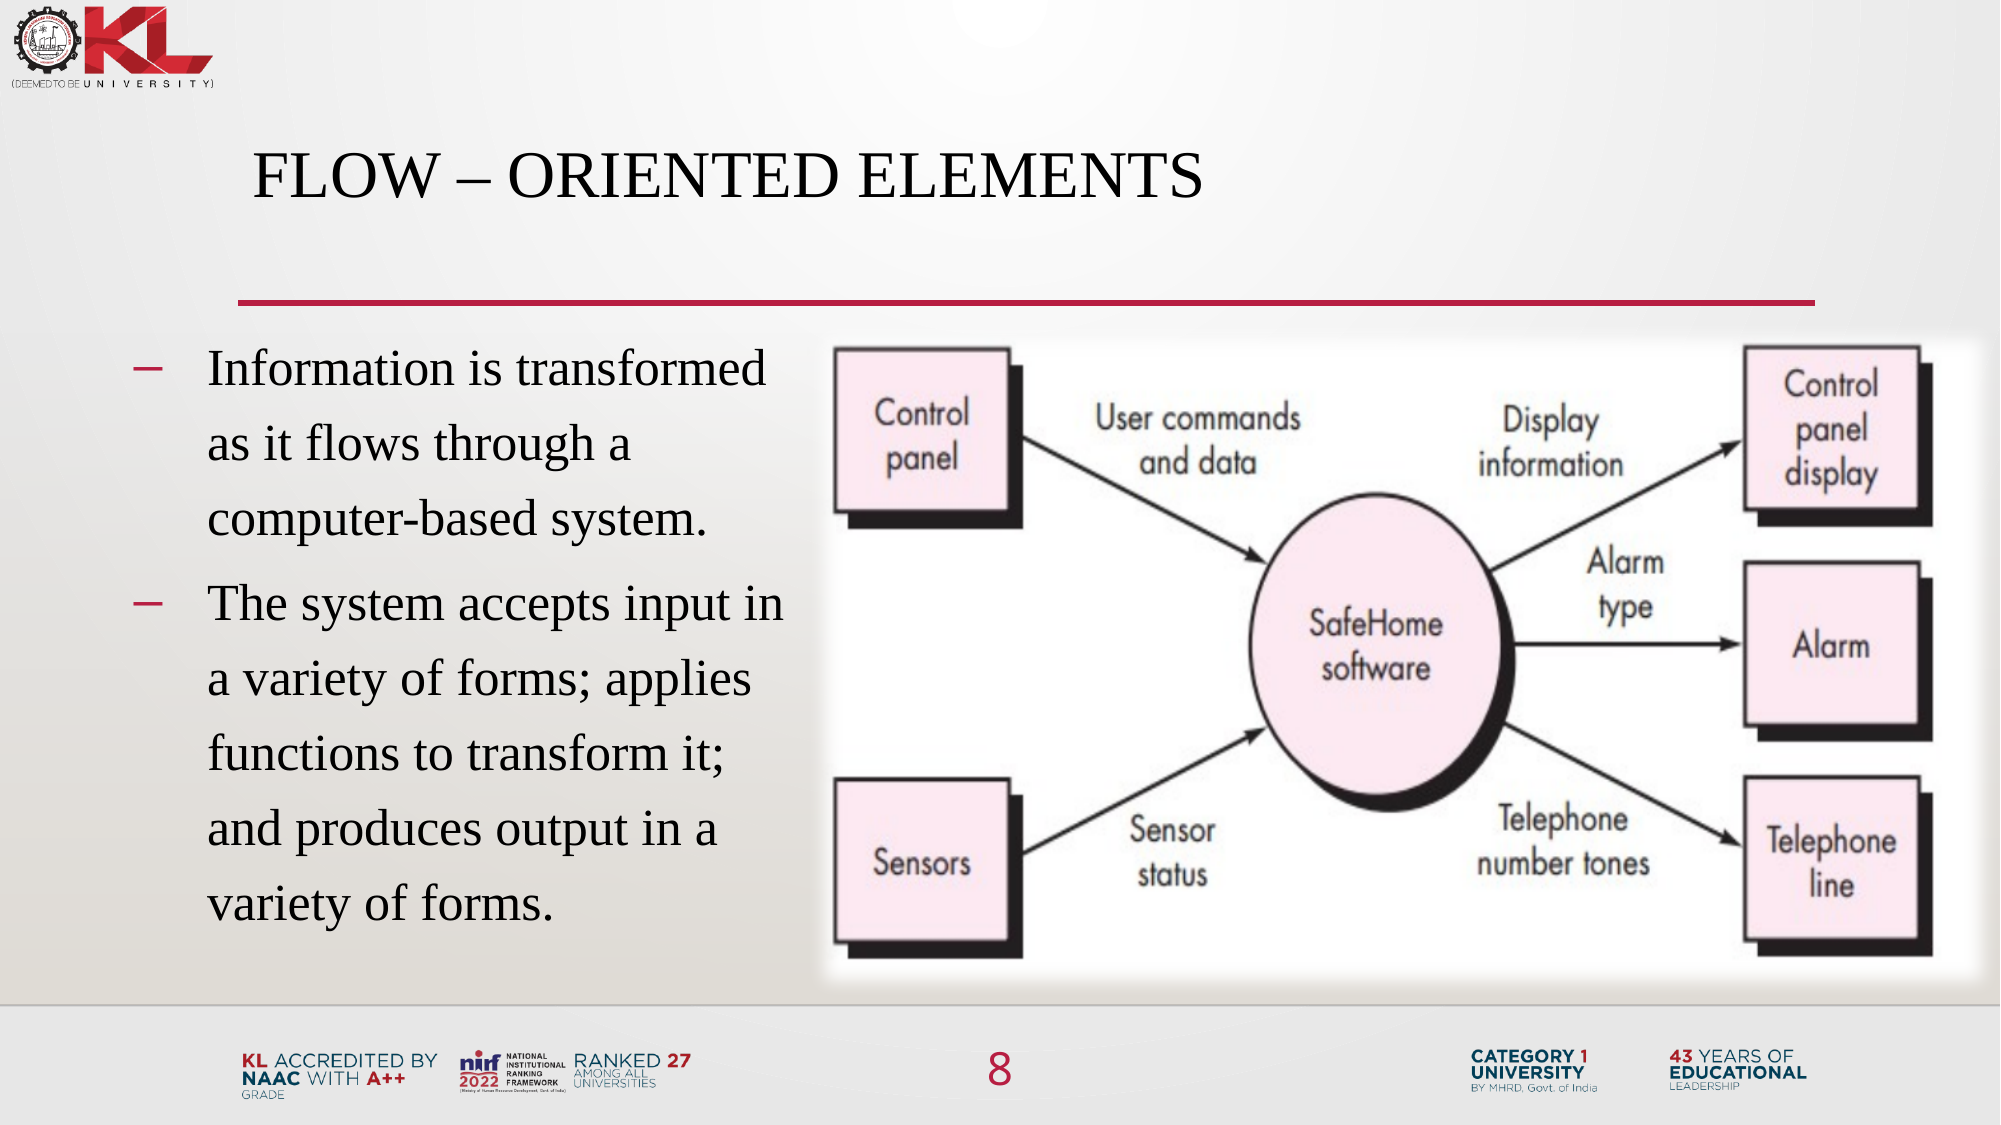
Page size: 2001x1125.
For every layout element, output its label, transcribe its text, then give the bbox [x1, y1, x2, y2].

picture [238, 1045, 716, 1103]
picture [12, 5, 213, 88]
title Flow – Oriented Elements [237, 132, 1814, 306]
list Information is transformed as it flows through a computer-based system. The system accepts input in a variety of forms; applies functions to transform it; and produces output in a variety of forms. [45, 313, 808, 993]
slide_number 8 [933, 1031, 1067, 1115]
picture [807, 321, 2000, 1000]
picture [1447, 1045, 1814, 1101]
